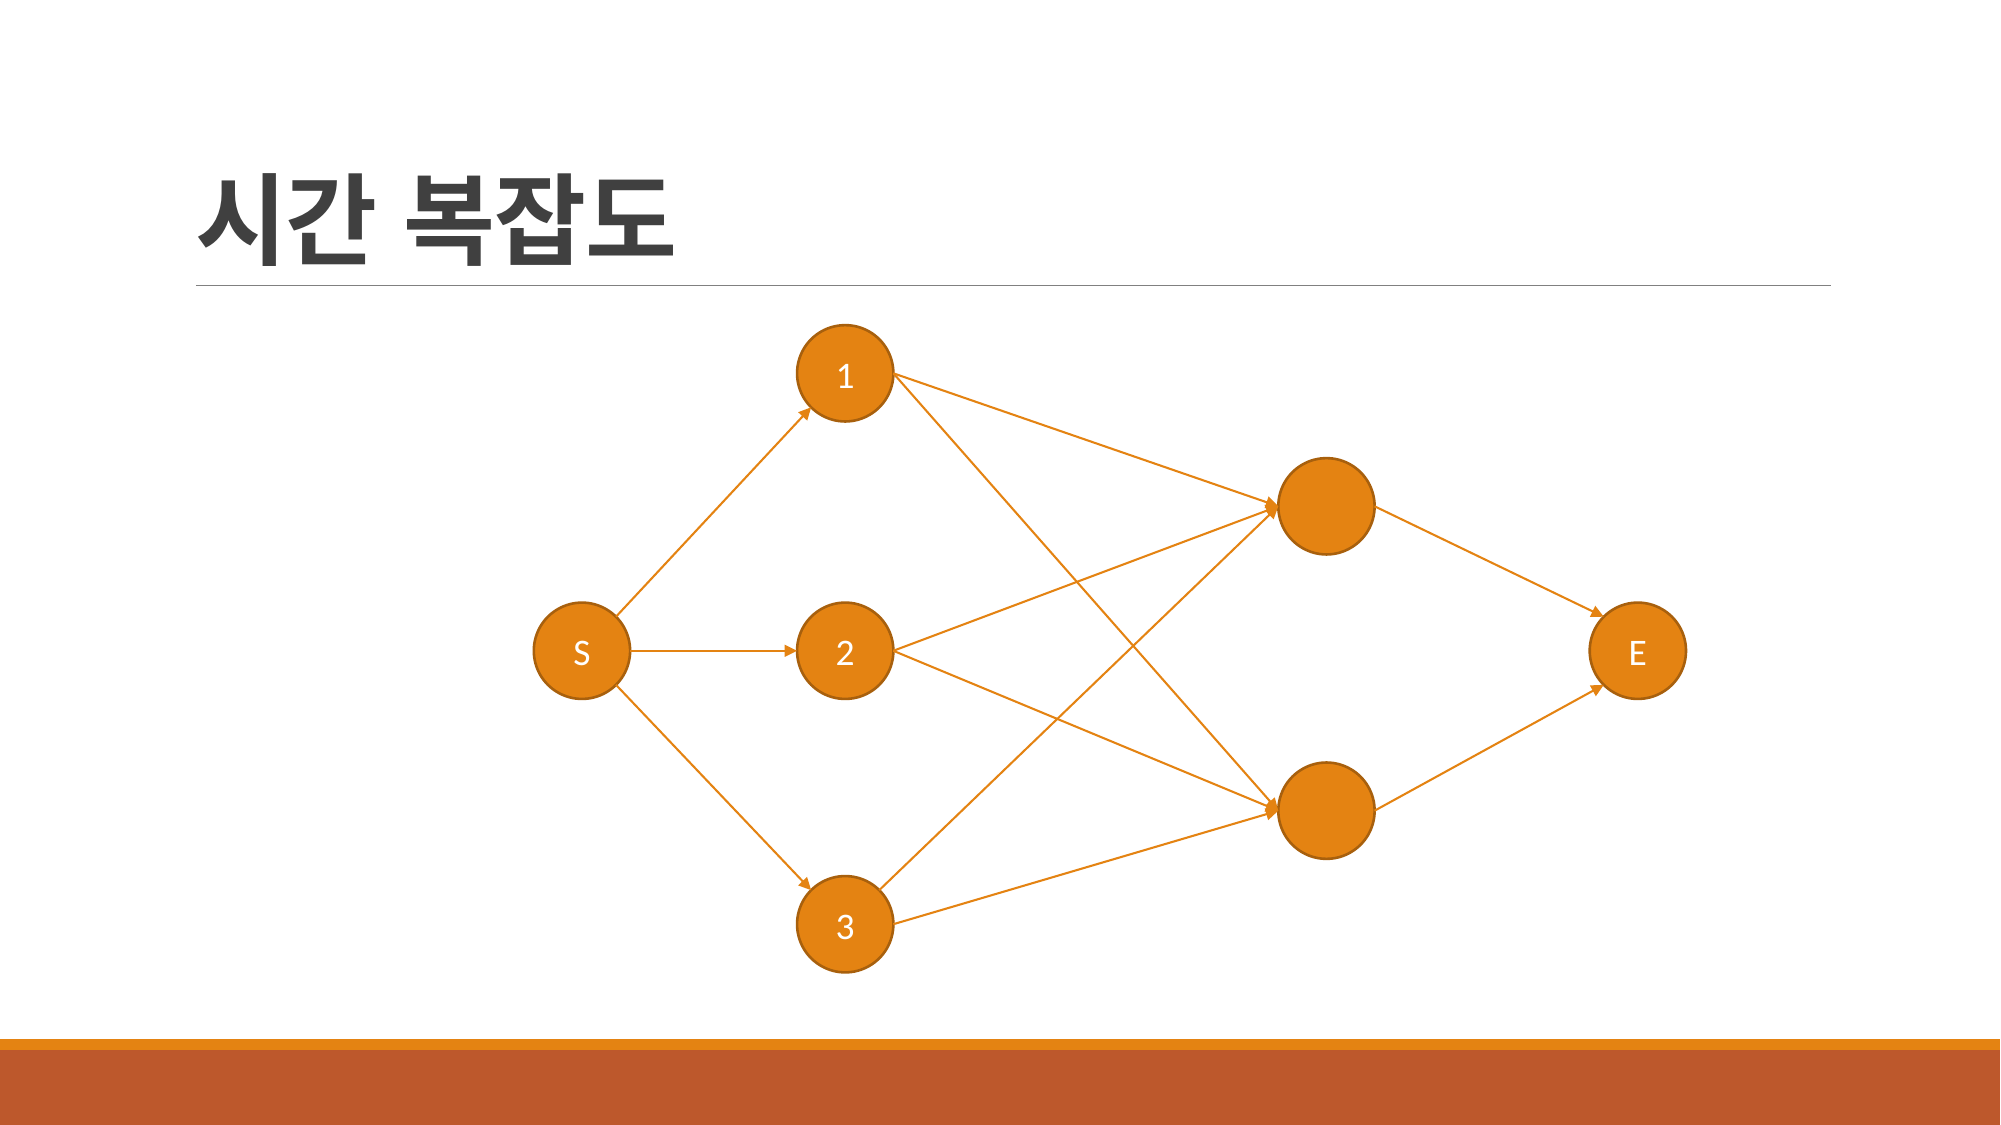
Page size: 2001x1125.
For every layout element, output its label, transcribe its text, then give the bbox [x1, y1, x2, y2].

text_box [1374, 505, 1605, 618]
text_box 1 [795, 323, 895, 423]
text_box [878, 505, 1279, 891]
text_box E [1588, 601, 1688, 701]
text_box [1287, 761, 1376, 861]
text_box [615, 684, 812, 891]
text_box [1287, 456, 1376, 556]
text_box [892, 372, 1279, 502]
text_box 2 [795, 601, 875, 701]
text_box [892, 810, 1279, 925]
text_box S [532, 601, 632, 701]
title 시간 복잡도 [180, 47, 1830, 285]
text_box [615, 406, 812, 618]
text_box 3 [795, 874, 895, 974]
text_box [1374, 684, 1605, 812]
